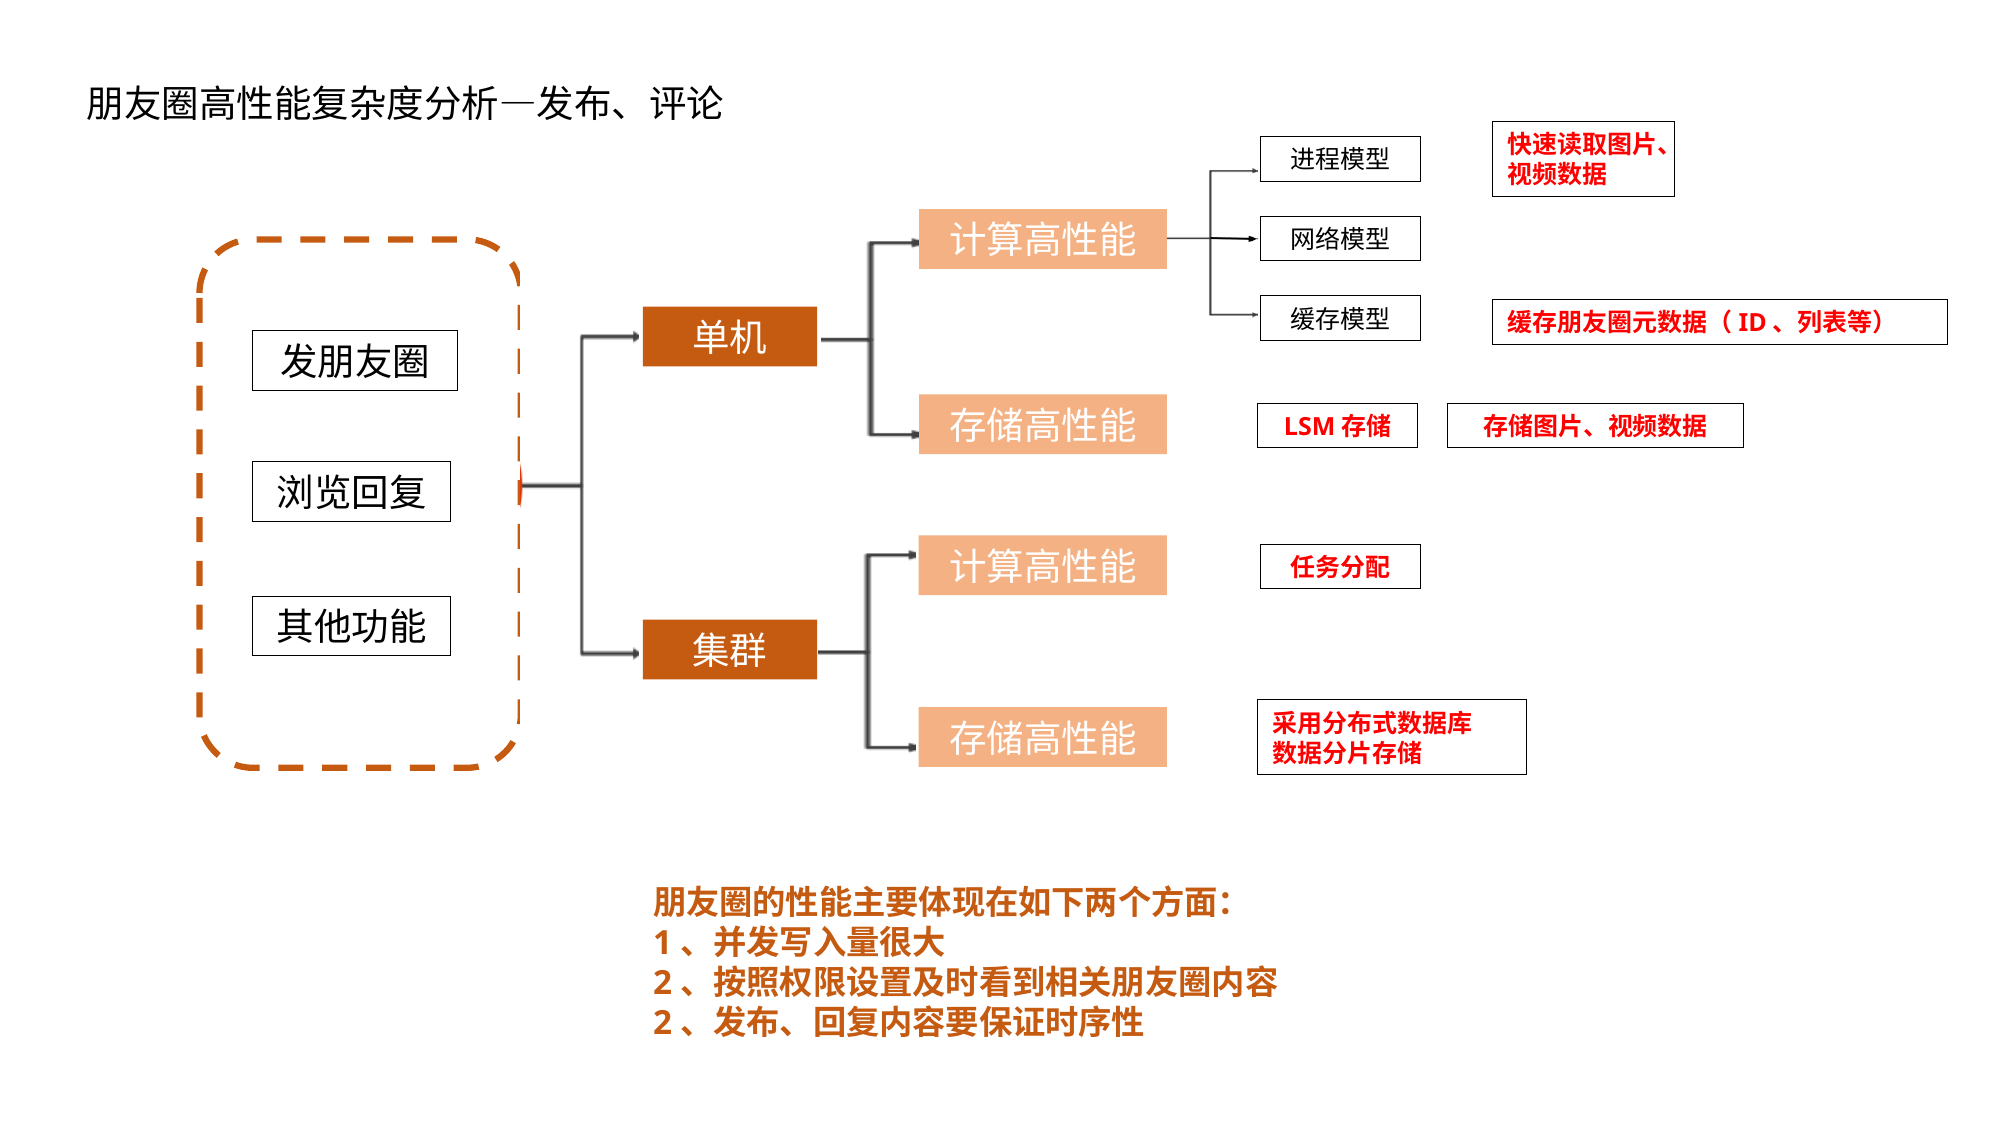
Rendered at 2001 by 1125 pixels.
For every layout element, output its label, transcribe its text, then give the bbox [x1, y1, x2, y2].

picture [821, 191, 919, 467]
text_box 存储高性能 [918, 707, 1167, 767]
picture [1167, 141, 1258, 337]
text_box 缓存朋友圈元数据（ID、列表等） [1492, 299, 1948, 345]
picture [818, 503, 916, 780]
text_box 存储高性能 [919, 394, 1167, 455]
text_box 朋友圈的性能主要体现在如下两个方面： 1、并发写入量很大 2、按照权限设置及时看到相关朋友圈内容 2、发布、回复内容要保证时序性 [638, 873, 1294, 1049]
text_box 存储图片、视频数据 [1447, 403, 1744, 448]
text_box 任务分配 [1260, 544, 1421, 589]
text_box 网络模型 [1260, 216, 1421, 261]
text_box [198, 238, 520, 769]
text_box 采用分布式数据库 数据分片存储 [1257, 699, 1527, 775]
text_box 计算高性能 [918, 535, 1167, 596]
text_box 进程模型 [1260, 136, 1421, 182]
text_box 朋友圈高性能复杂度分析—发布、评论 [72, 72, 740, 133]
picture [520, 261, 639, 739]
text_box 单机 [642, 306, 818, 367]
text_box 计算高性能 [919, 209, 1167, 269]
text_box 缓存模型 [1260, 295, 1421, 341]
text_box 集群 [642, 619, 818, 680]
text_box LSM存储 [1257, 403, 1418, 448]
text_box 快速读取图片、视频数据 [1492, 121, 1675, 197]
